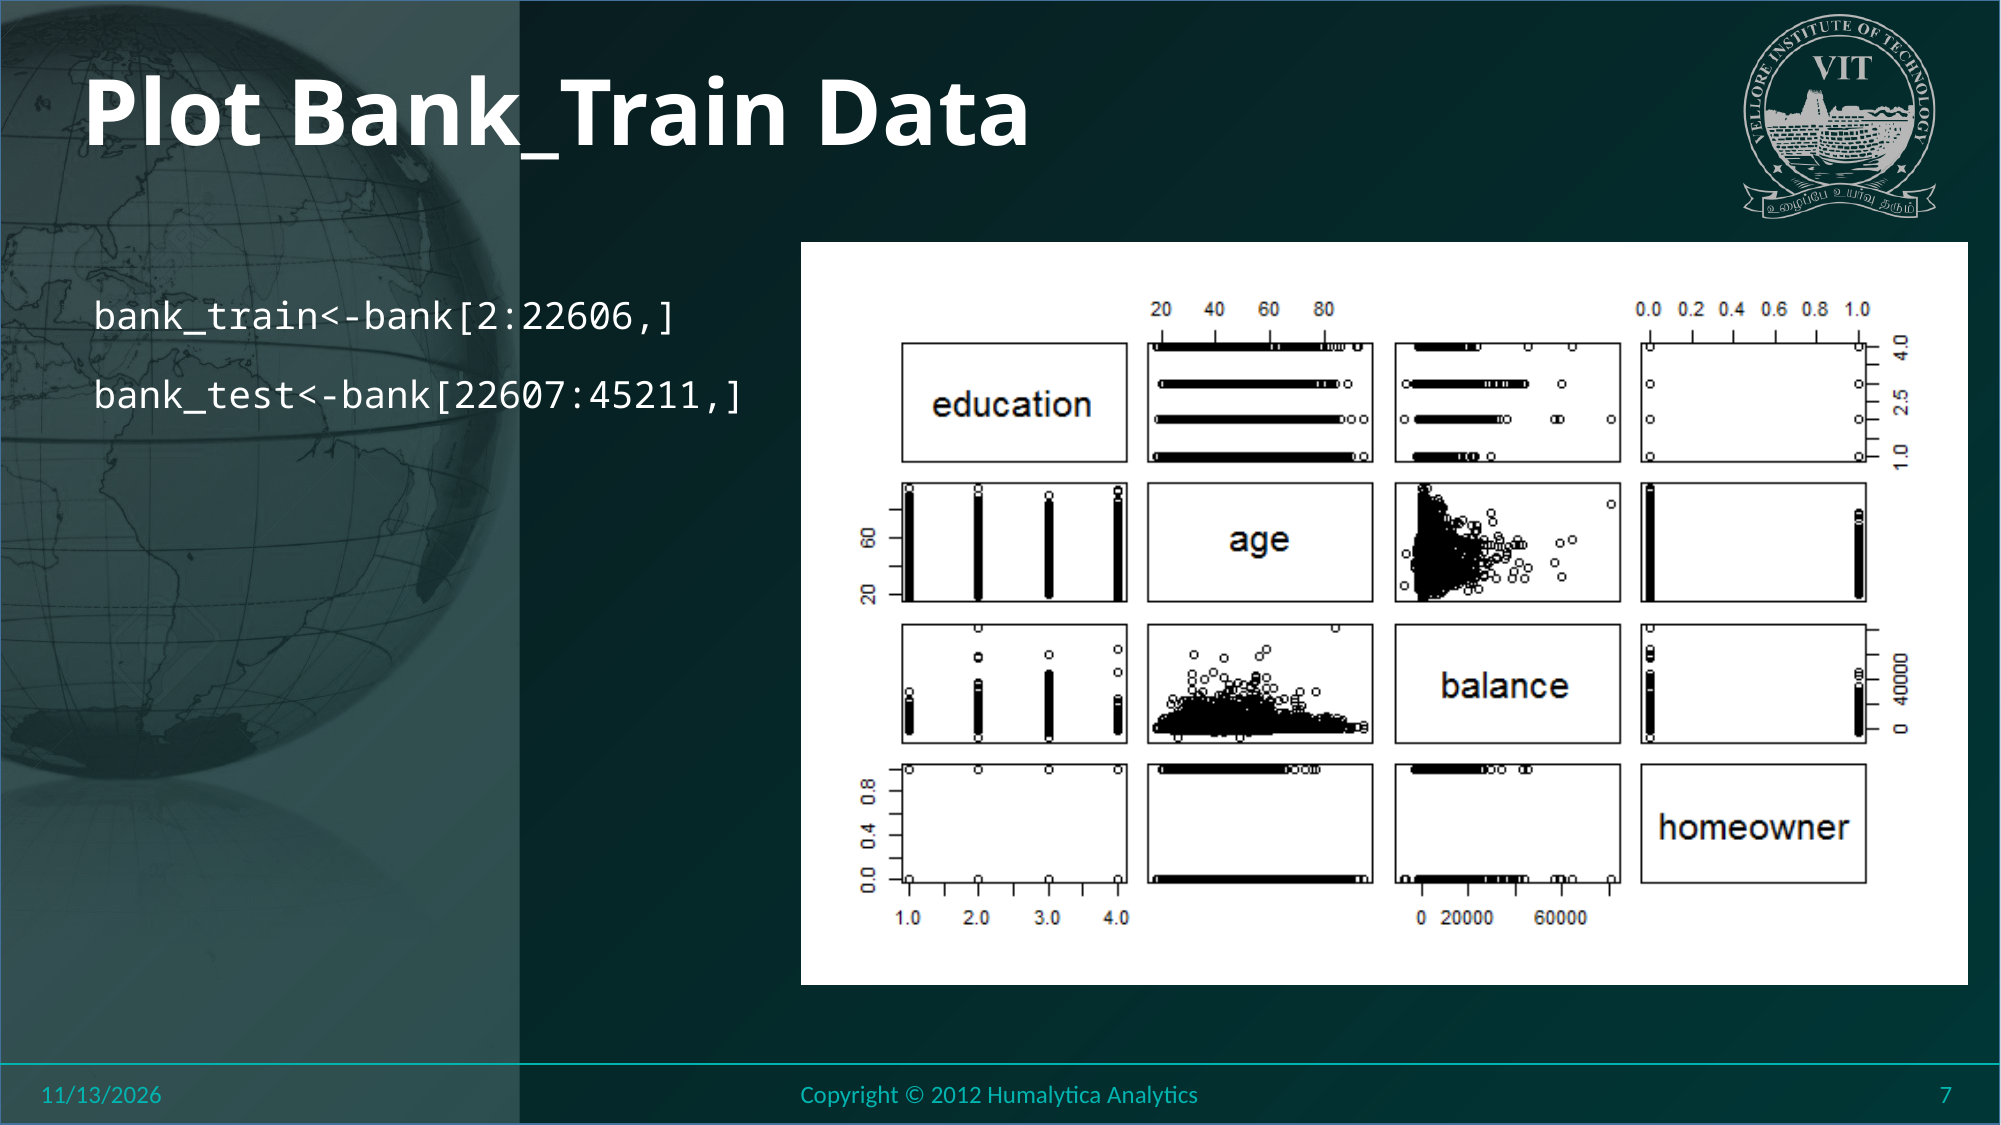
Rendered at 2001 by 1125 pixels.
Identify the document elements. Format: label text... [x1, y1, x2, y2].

footer Copyright © 2012 Humalytica Analytics [662, 1064, 1338, 1124]
slide_number 7 [1517, 1064, 1968, 1124]
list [801, 242, 1968, 985]
list bank_train<-bank[2:22606,] bank_test<-bank[22607:45211,] [78, 270, 788, 985]
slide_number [25, 1064, 476, 1124]
title Plot Bank_Train Data [66, 15, 1719, 218]
